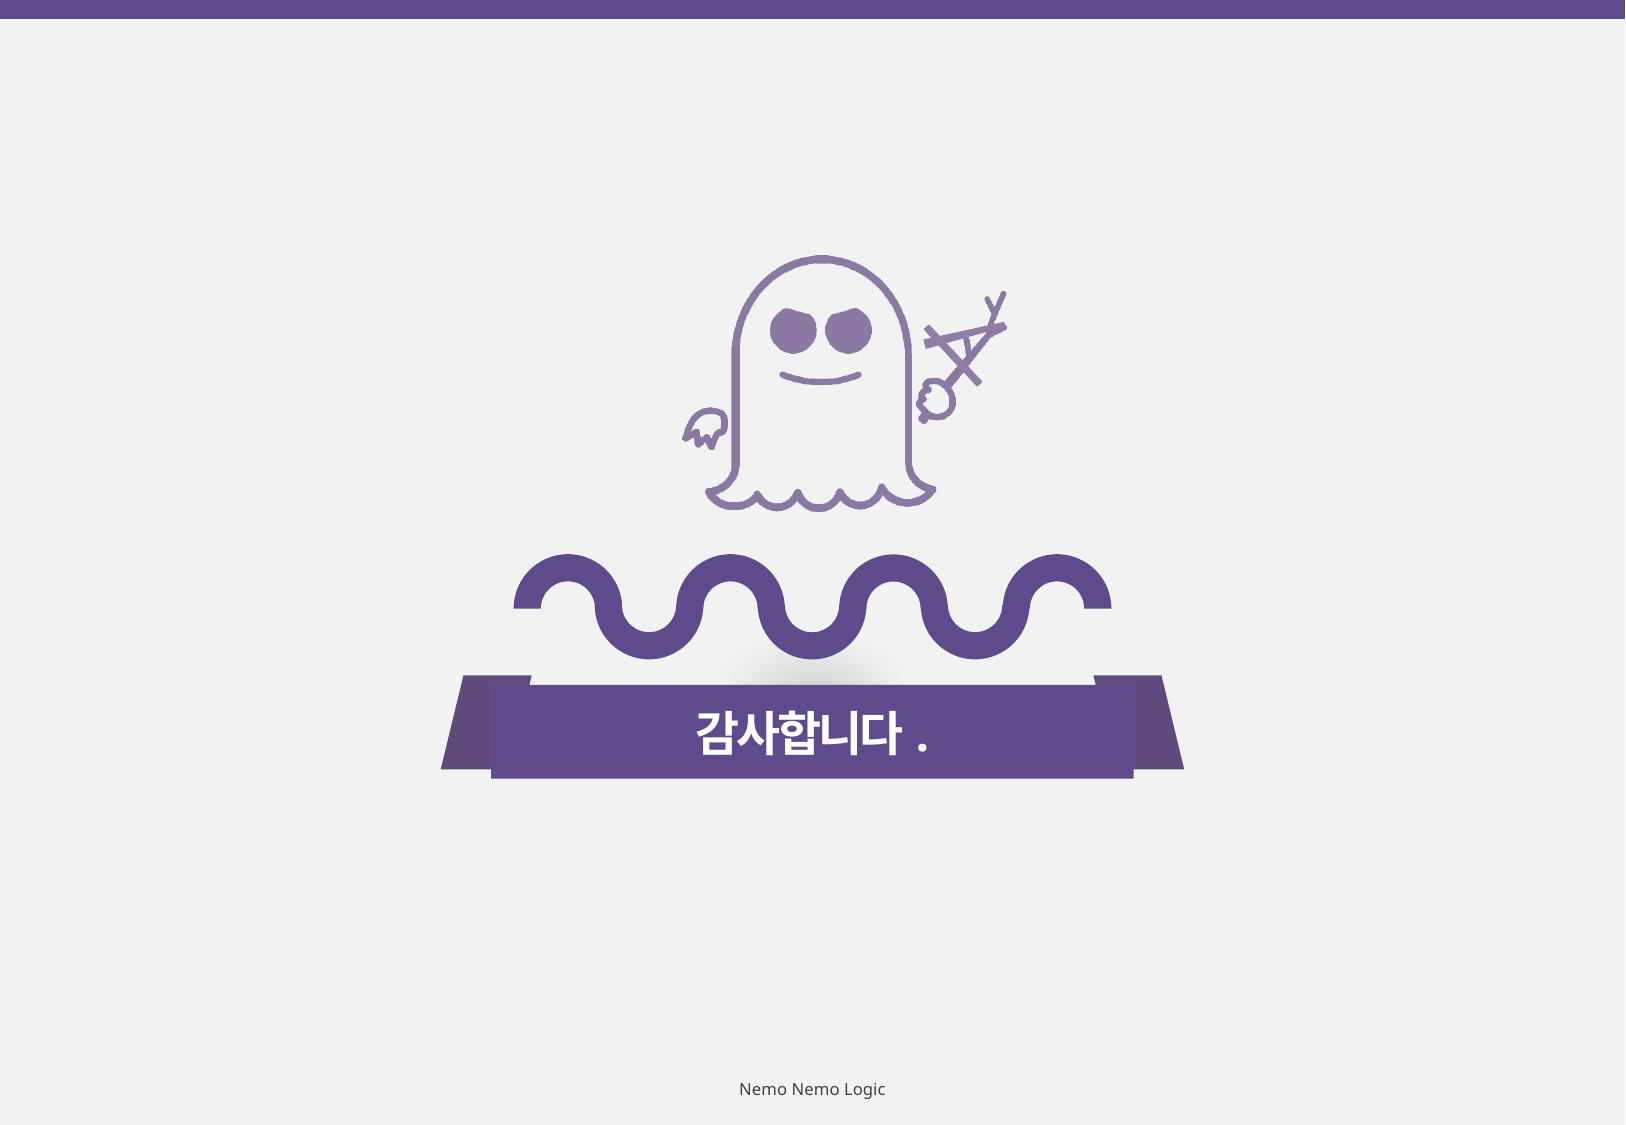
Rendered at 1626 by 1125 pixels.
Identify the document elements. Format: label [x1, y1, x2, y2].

text_box [513, 550, 1112, 664]
text_box [268, 631, 1356, 779]
picture [682, 255, 1007, 513]
